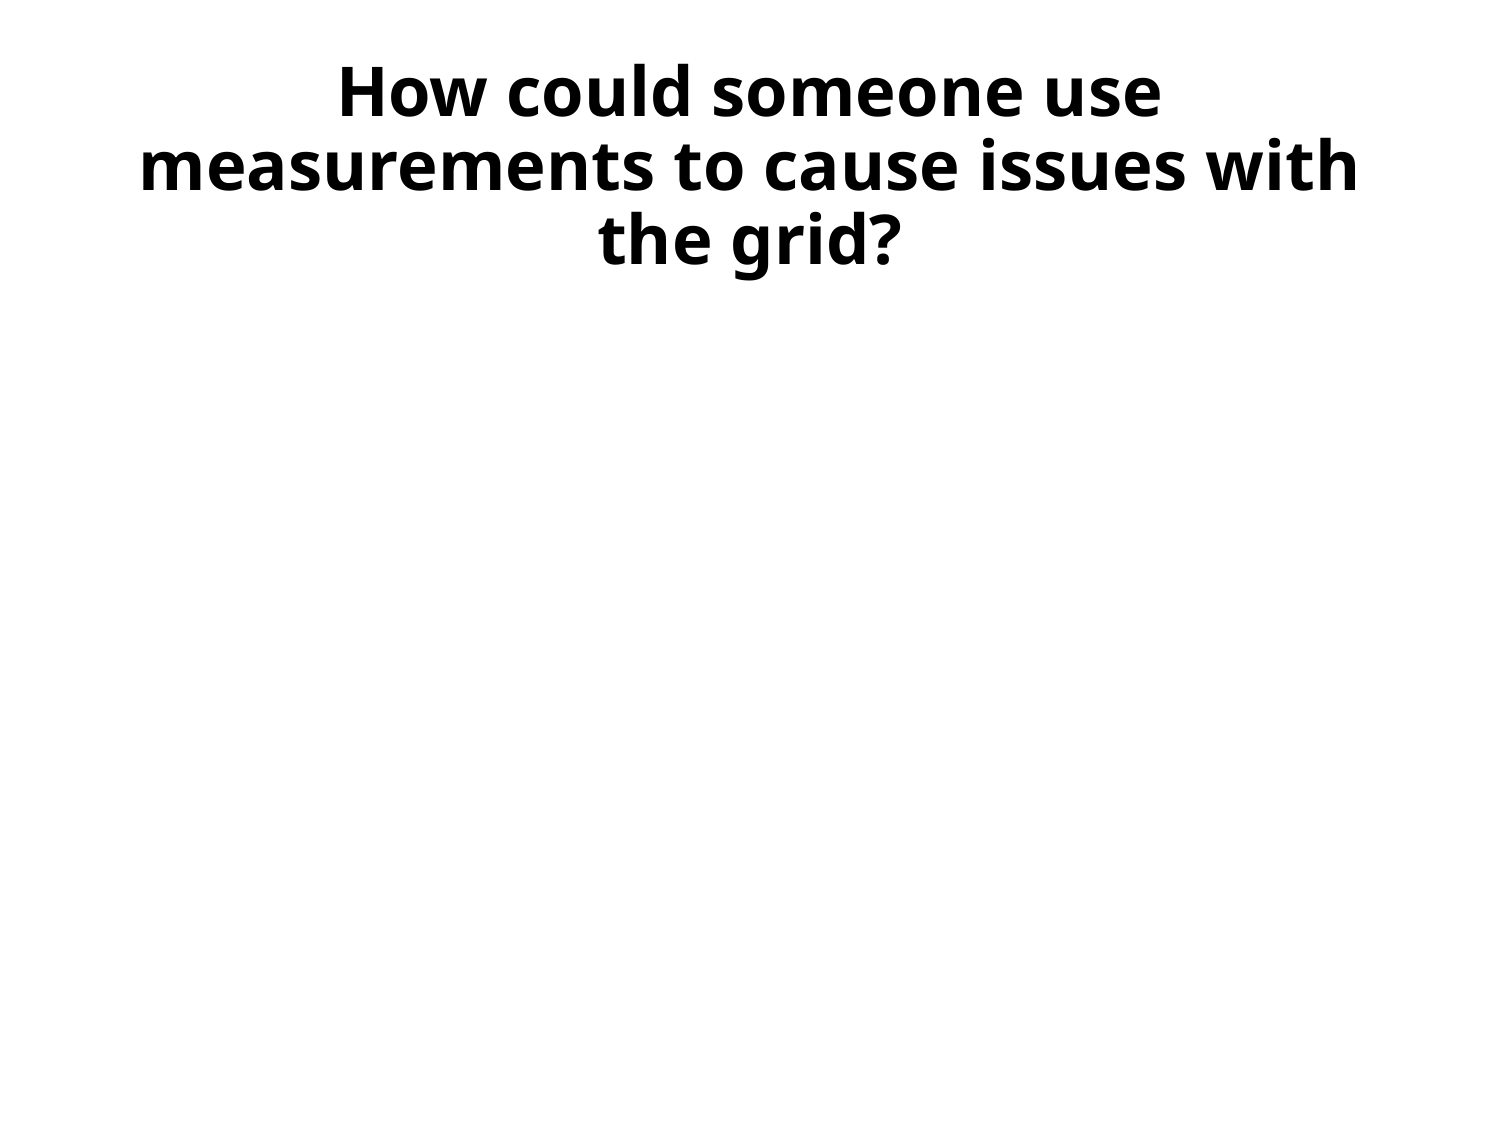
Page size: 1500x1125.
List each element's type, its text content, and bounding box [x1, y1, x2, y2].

title How could someone use measurements to cause issues with the grid? [103, 59, 1397, 278]
